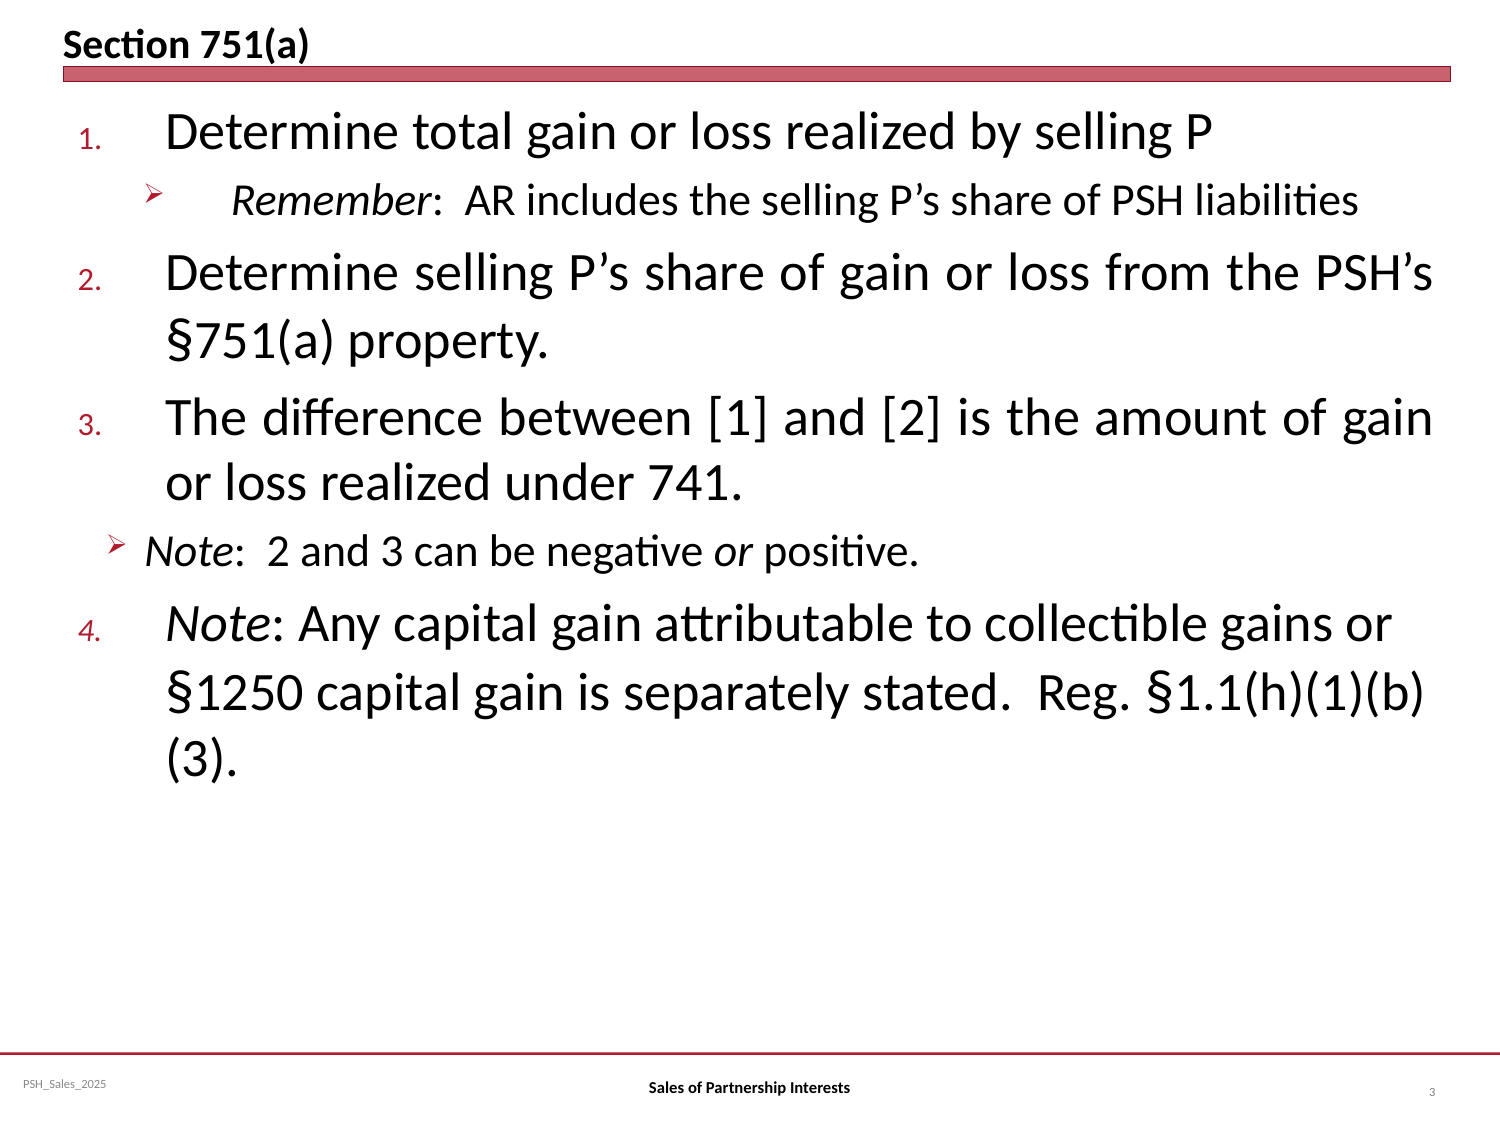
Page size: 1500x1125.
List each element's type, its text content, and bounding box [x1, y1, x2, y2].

footer Sales of Partnership Interests [512, 1056, 988, 1117]
list Determine total gain or loss realized by selling P Remember: AR includes the selling P’s share of PSH liabilities Determine selling P’s share of gain or loss from the PSH’s §751(a) property. The difference between [1] and [2] is the amount of gain or loss realized under 741. Note: 2 and 3 can be negative or positive. Note: Any capital gain attributable to collectible gains or §1250 capital gain is separately stated. Reg. §1.1(h)(1)(b)(3). [63, 87, 1451, 1041]
title Section 751(a) [62, 6, 1451, 67]
slide_number 3 [1375, 1061, 1451, 1122]
